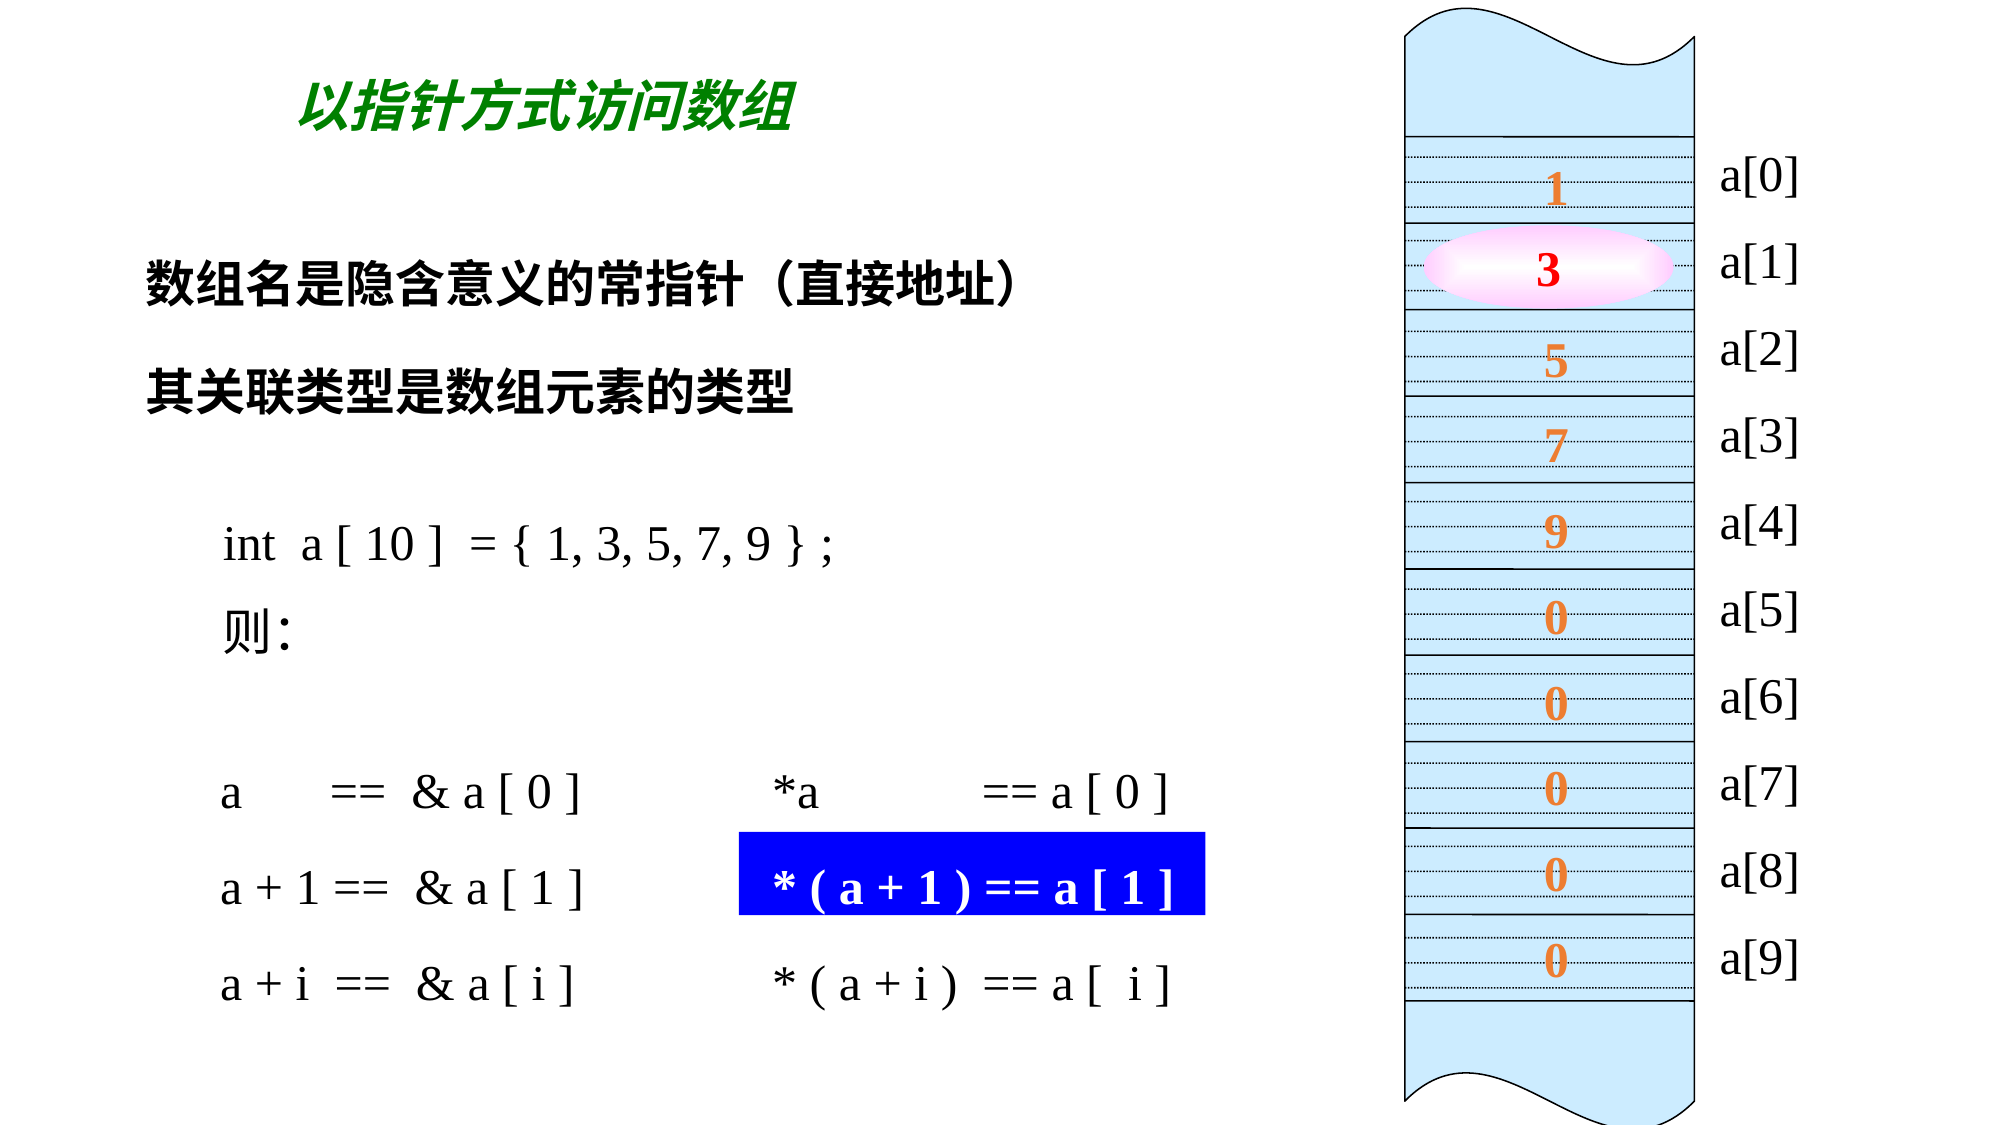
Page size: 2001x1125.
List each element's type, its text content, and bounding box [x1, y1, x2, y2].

text_box [738, 831, 757, 916]
text_box *a == a [ 0 ] * ( a + 1 ) == a [ 1 ] * ( a + i ) == a [ i ] [757, 715, 1256, 1018]
text_box int a [ 10 ] = { 1, 3, 5, 7, 9 } ; 则： [208, 473, 850, 668]
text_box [1404, 7, 1839, 1125]
text_box a == & a [ 0 ] a + 1 == & a [ 1 ] a + i == & a [ i ] [205, 715, 639, 1018]
text_box 数组名是隐含意义的常指针（直接地址） 其关联类型是数组元素的类型 [130, 197, 1211, 429]
text_box 以指针方式访问数组 [278, 63, 820, 146]
